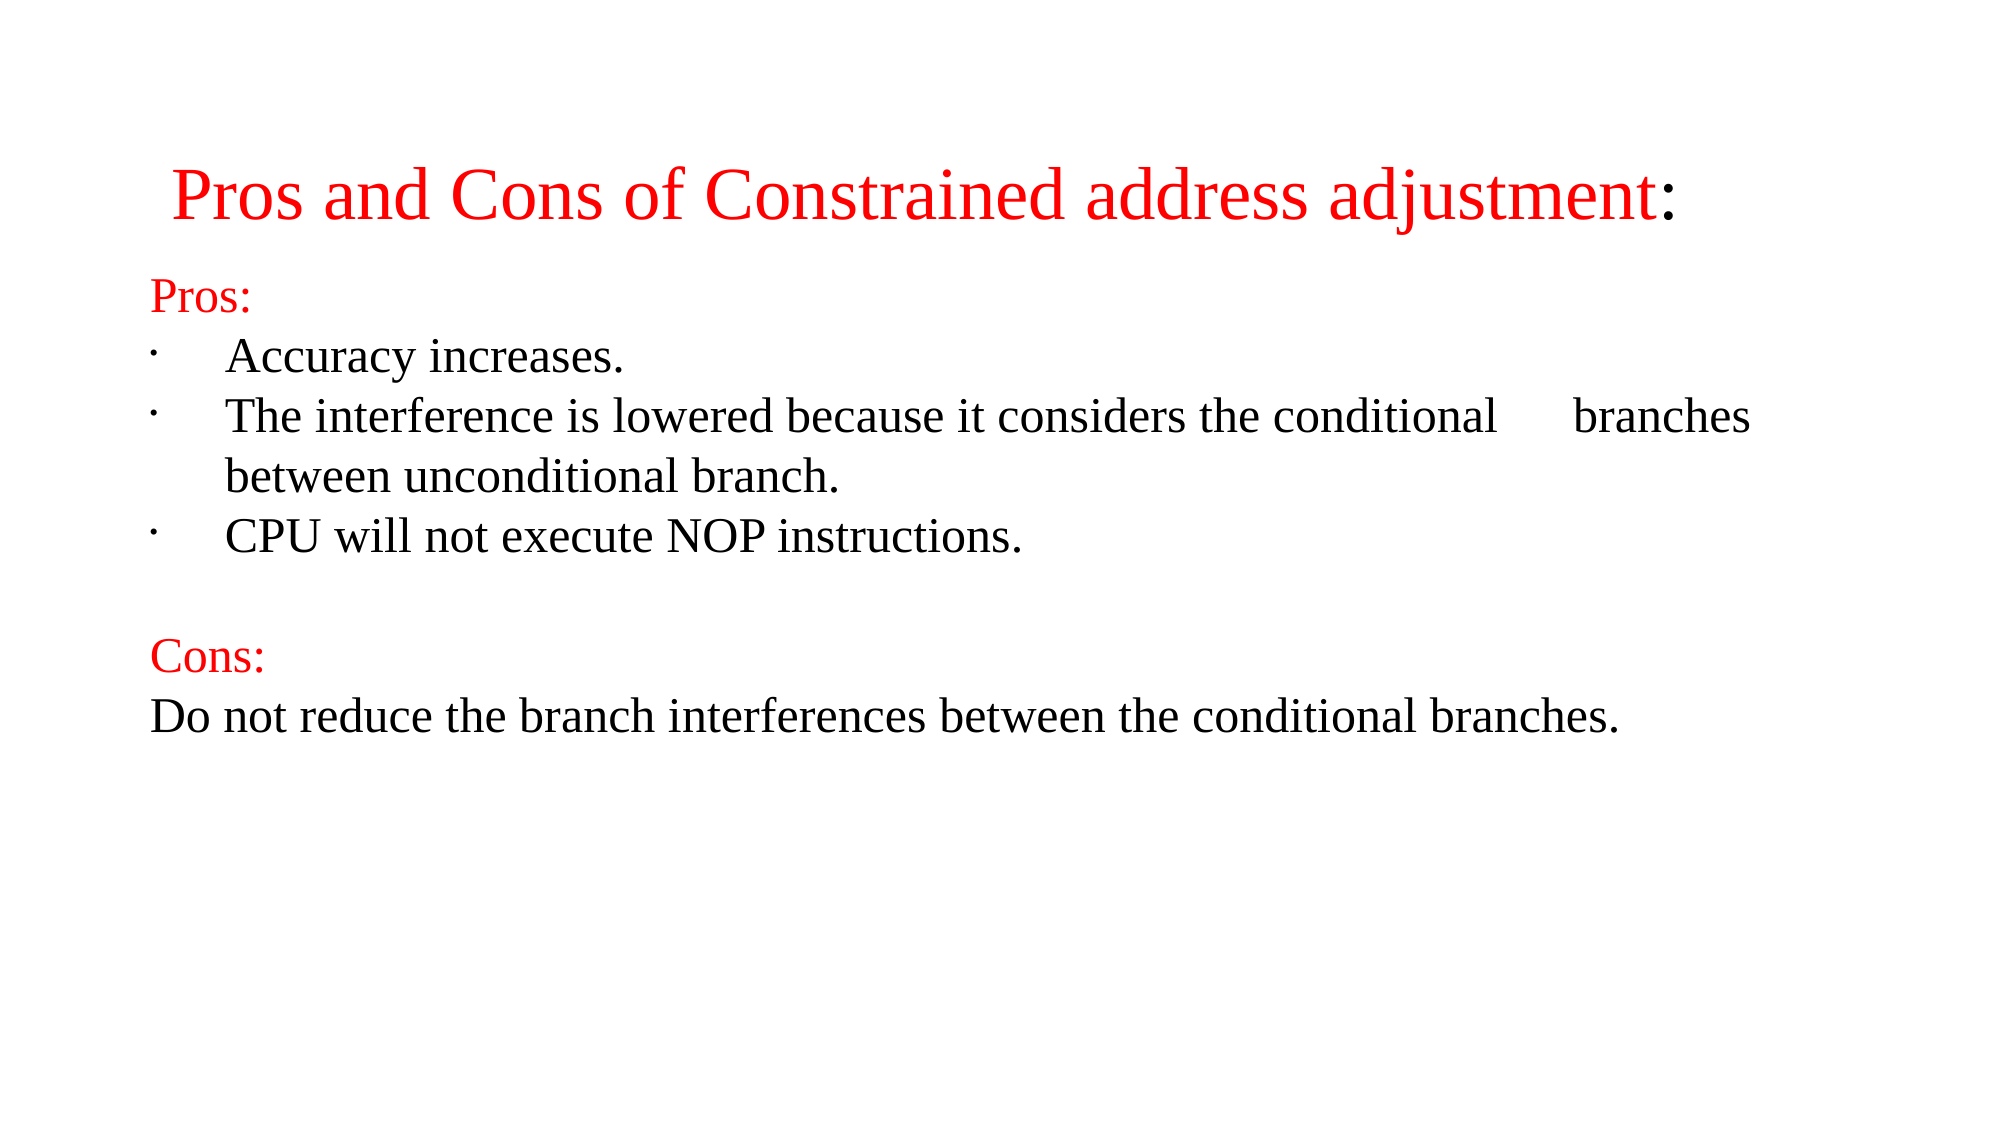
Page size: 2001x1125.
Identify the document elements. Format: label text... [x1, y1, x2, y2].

text_box Pros and Cons of Constrained address adjustment: [156, 136, 1773, 269]
text_box [137, 59, 1863, 254]
text_box Pros: Accuracy increases. The interference is lowered because it considers the conditional branches between unconditional branch. CPU will not execute NOP instructions. Cons: Do not reduce the branch interferences between the conditional branches. [135, 254, 1863, 906]
